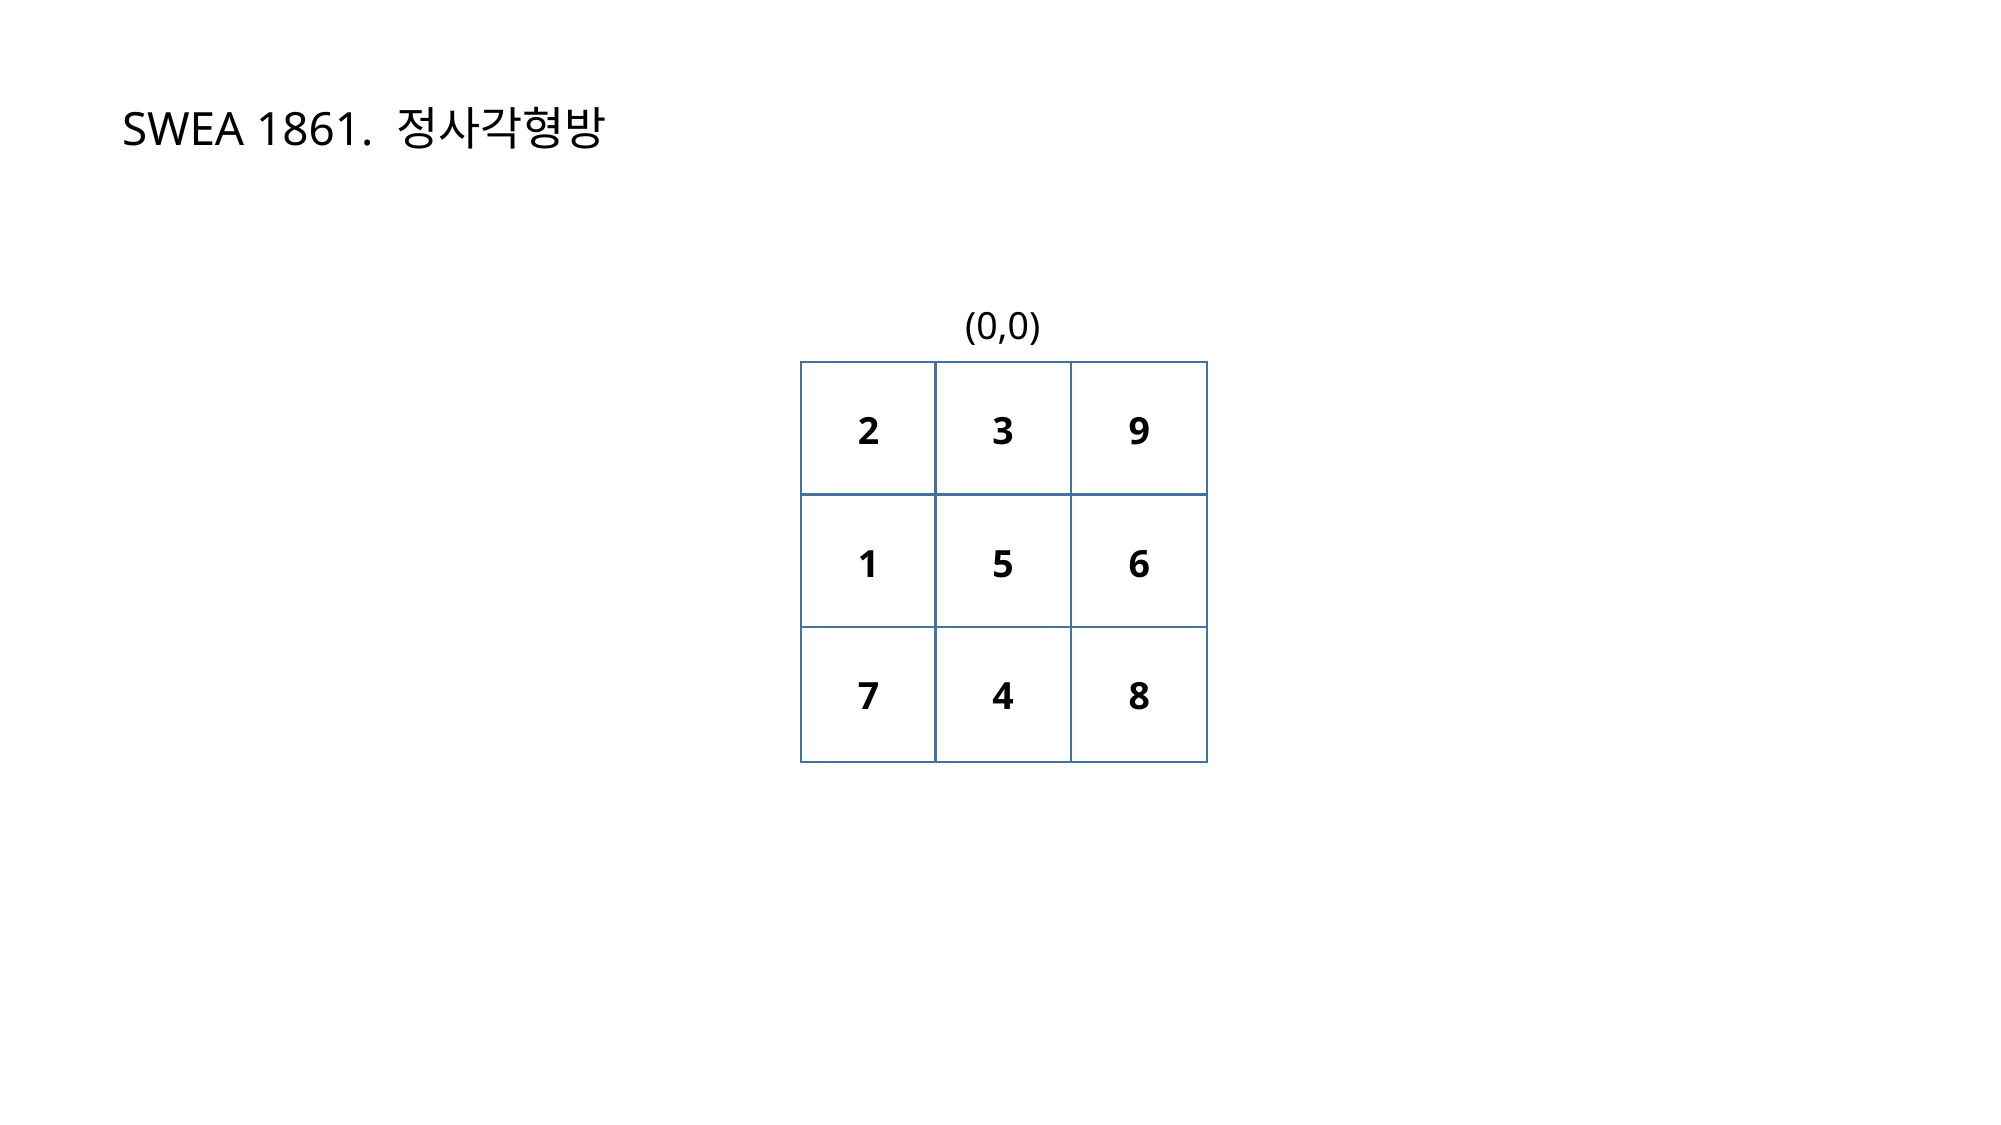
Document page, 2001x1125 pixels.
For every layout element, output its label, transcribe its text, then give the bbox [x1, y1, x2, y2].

text_box 3 [934, 361, 1070, 493]
text_box 9 [1070, 361, 1208, 493]
text_box SWEA 1861. 정사각형방 [107, 92, 738, 163]
text_box 8 [1070, 626, 1208, 763]
text_box (0,0) [950, 293, 1056, 355]
text_box 1 [800, 493, 934, 626]
text_box 2 [800, 361, 934, 493]
text_box 4 [934, 626, 1070, 763]
text_box 5 [934, 493, 1070, 626]
text_box 7 [800, 626, 934, 763]
text_box 6 [1070, 493, 1208, 626]
